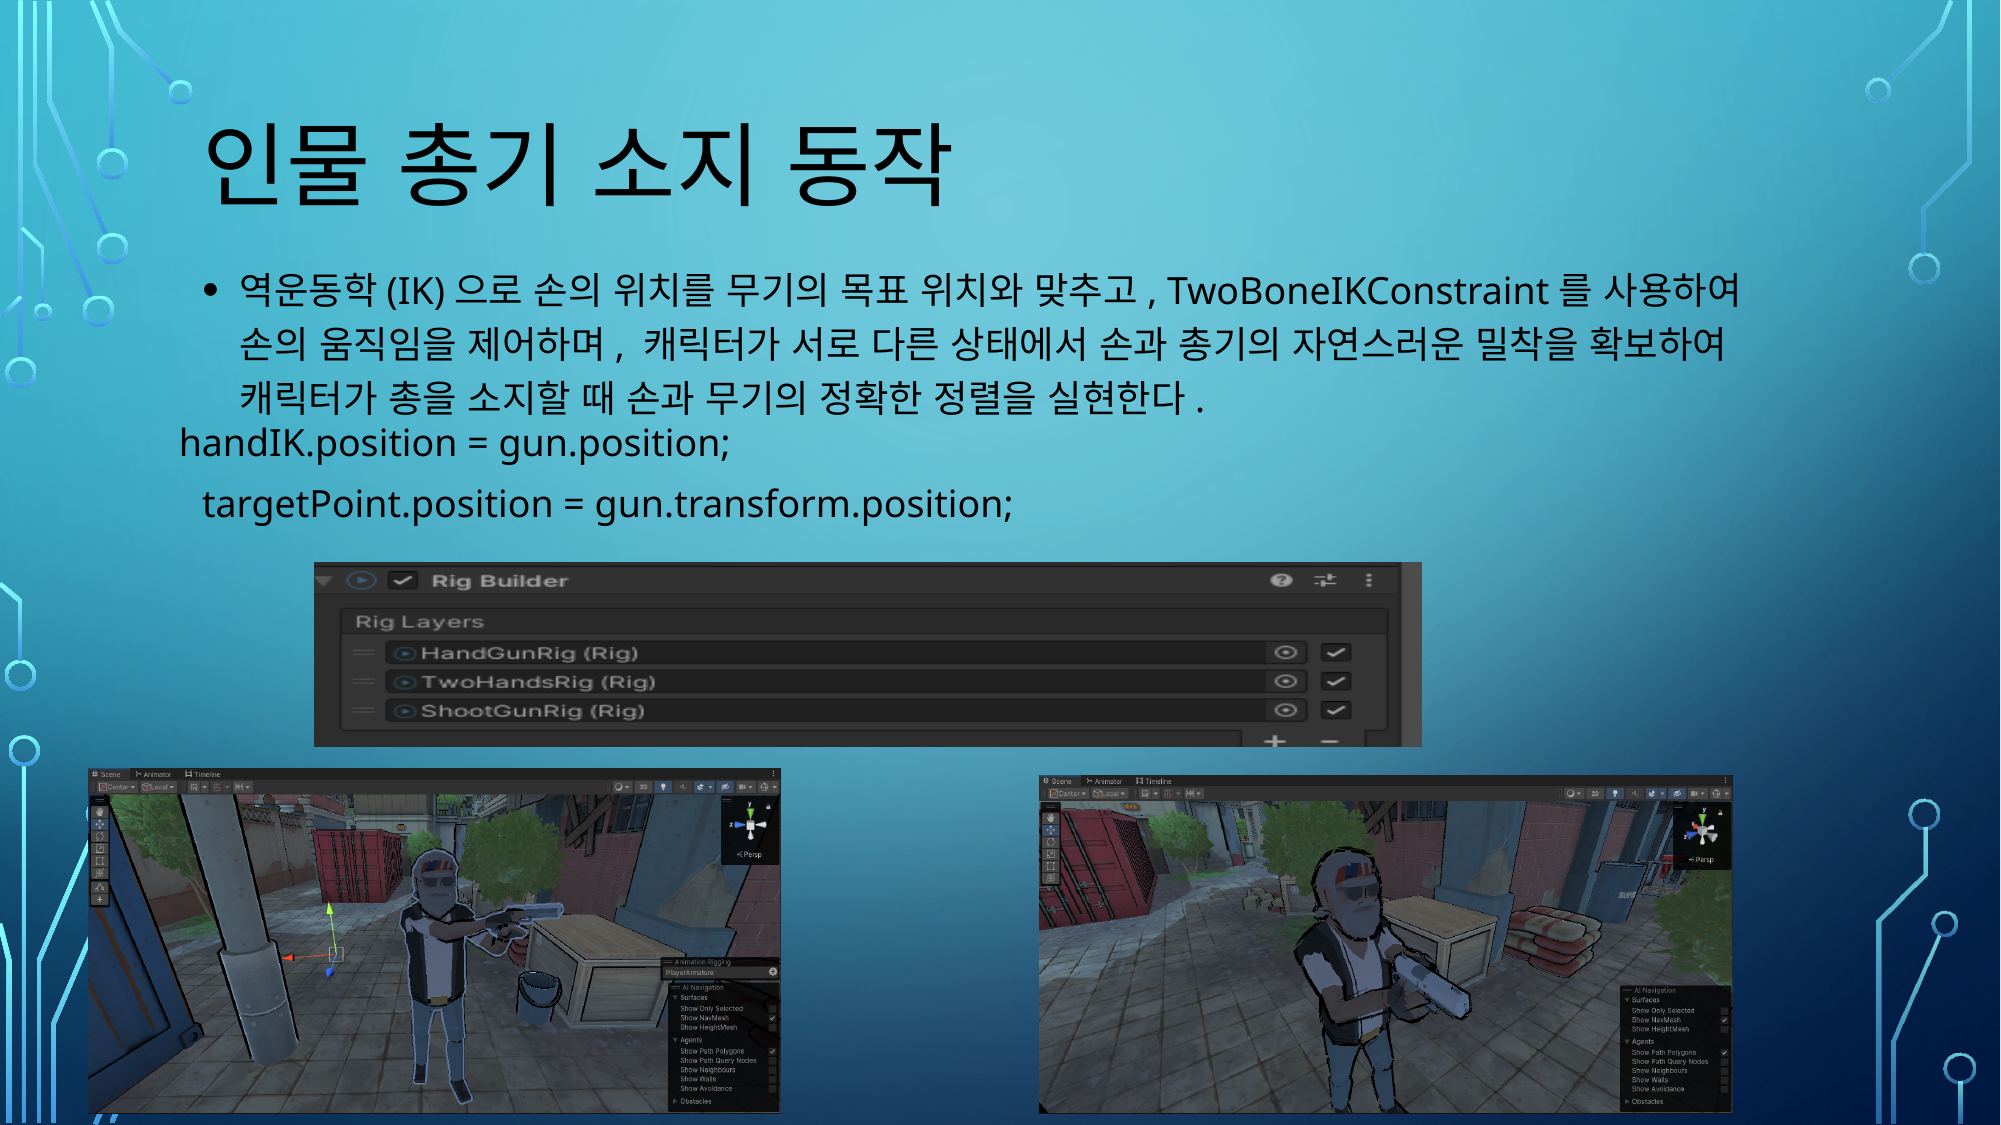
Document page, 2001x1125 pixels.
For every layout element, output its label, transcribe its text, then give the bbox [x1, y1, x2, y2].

picture [314, 562, 1422, 748]
picture [1039, 775, 1733, 1114]
picture [88, 768, 782, 1114]
text_box handIK.position = gun.position; [163, 412, 1665, 472]
list 역운동학(IK)으로 손의 위치를 무기의 목표 위치와 맞추고, TwoBoneIKConstraint를 사용하여 손의 움직임을 제어하며, 캐릭터가 서로 다른 상태에서 손과 총기의 자연스러운 밀착을 확보하여 캐릭터가 총을 소지할 때 손과 무기의 정확한 정렬을 실현한다. [187, 250, 1813, 950]
text_box targetPoint.position = gun.transform.position; [187, 472, 1688, 533]
title 인물 총기 소지 동작 [187, 101, 1813, 238]
